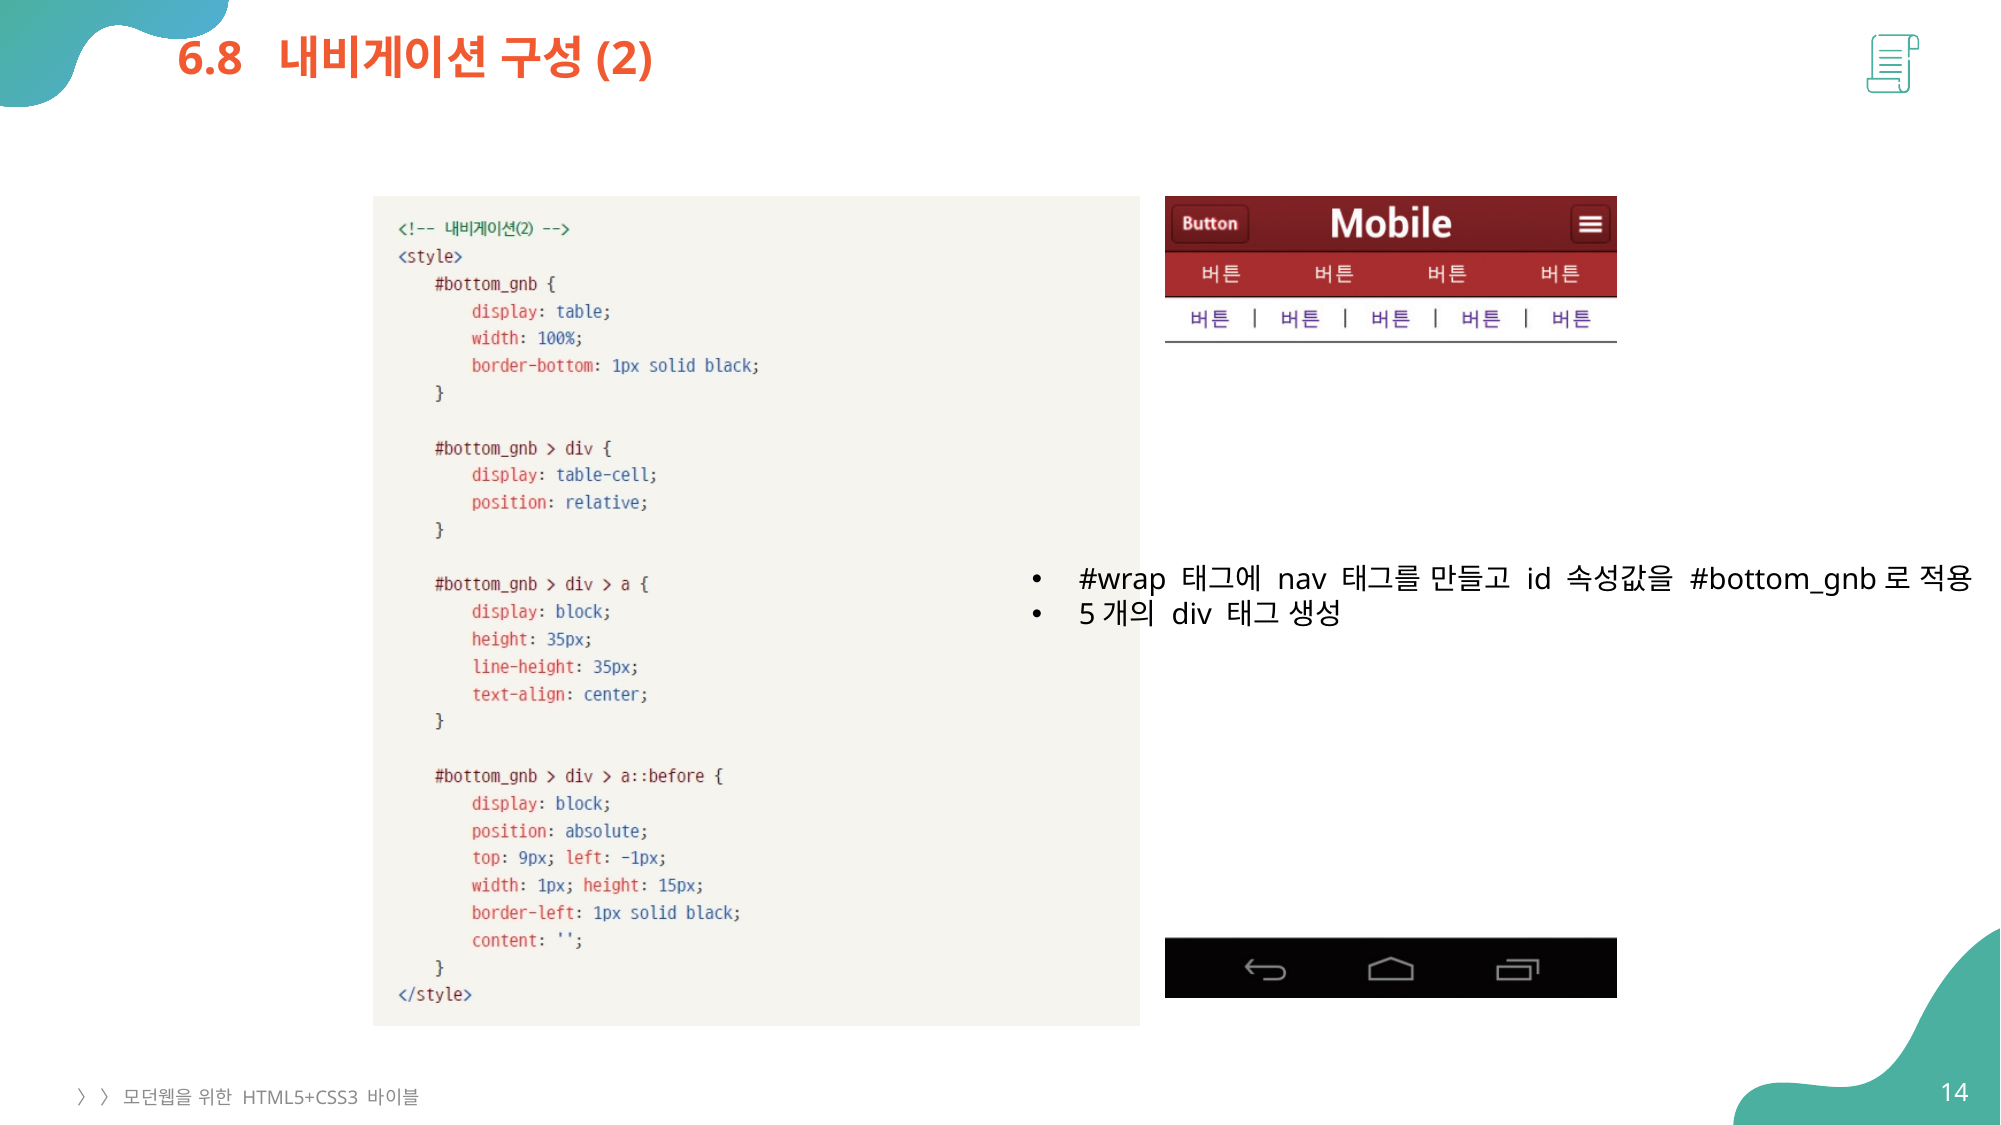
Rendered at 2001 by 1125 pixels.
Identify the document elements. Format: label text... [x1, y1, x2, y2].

picture [1165, 196, 1617, 998]
text_box #wrap 태그에 nav 태그를 만들고 id 속성값을 #bottom_gnb로 적용 5개의 div 태그 생성 [1617, 553, 1989, 638]
title 6.8 내비게이션 구성(2) [162, 27, 2000, 93]
text_box #wrap 태그에 nav 태그를 만들고 id 속성값을 #bottom_gnb로 적용 5개의 div 태그 생성 [1140, 553, 1165, 638]
picture [373, 196, 1140, 1026]
slide_number 14 [1917, 1063, 1984, 1124]
footer 〉 〉 모던웹을 위한 HTML5+CSS3 바이블 [63, 1085, 738, 1109]
